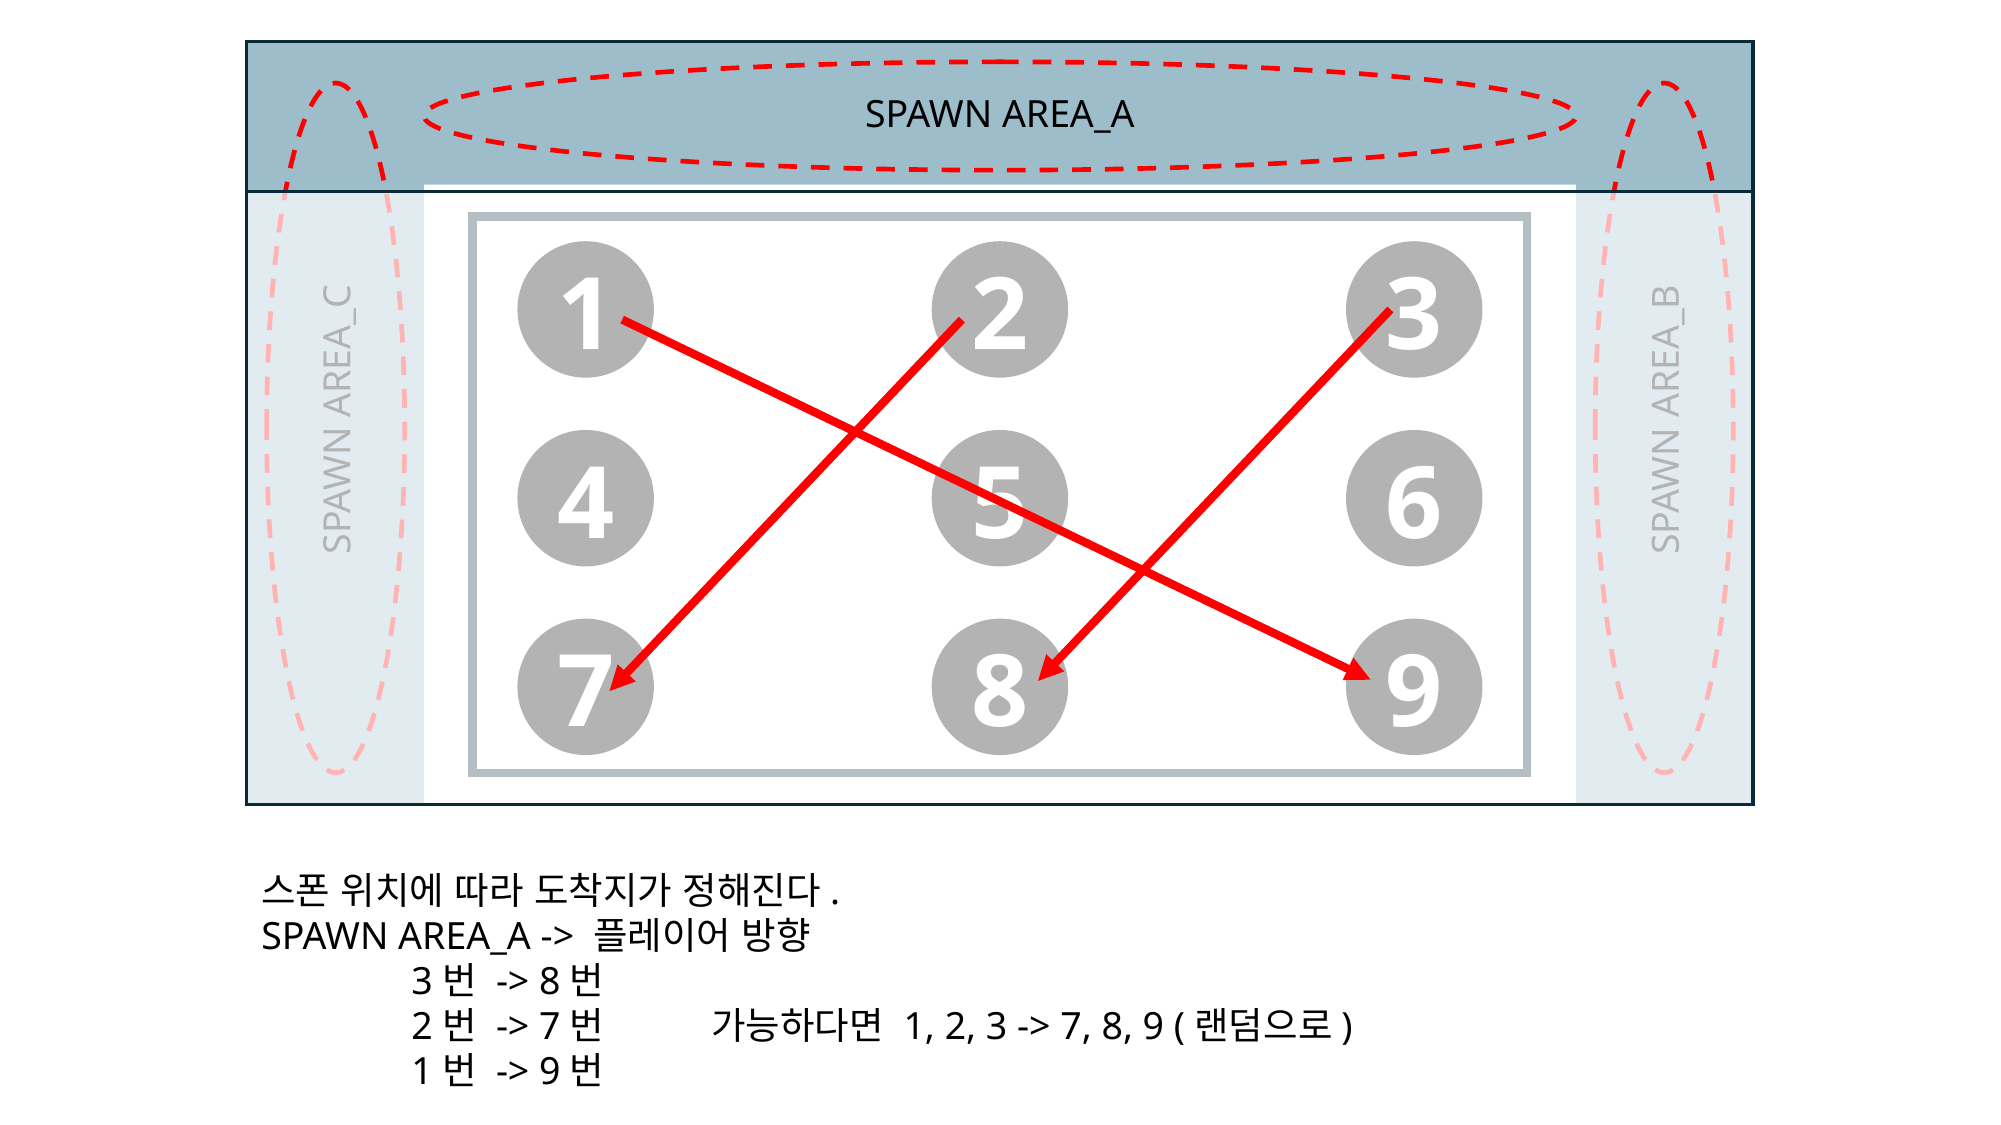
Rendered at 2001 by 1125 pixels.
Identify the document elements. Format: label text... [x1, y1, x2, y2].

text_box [1037, 308, 1391, 682]
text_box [608, 319, 963, 692]
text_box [621, 319, 1372, 681]
text_box 스폰 위치에 따라 도착지가 정해진다. SPAWN AREA_A -> 플레이어 방향 3번 -> 8번 2번 -> 7번 가능하다면 1, 2, 3 -> 7, 8, 9 (랜덤으로) 1번 -> 9번 [246, 859, 1753, 1100]
text_box [1613, 81, 1716, 190]
text_box [245, 40, 1755, 806]
text_box [422, 60, 1577, 172]
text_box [471, 215, 1528, 774]
text_box [422, 183, 1578, 190]
text_box [245, 190, 1754, 806]
text_box [284, 81, 388, 190]
